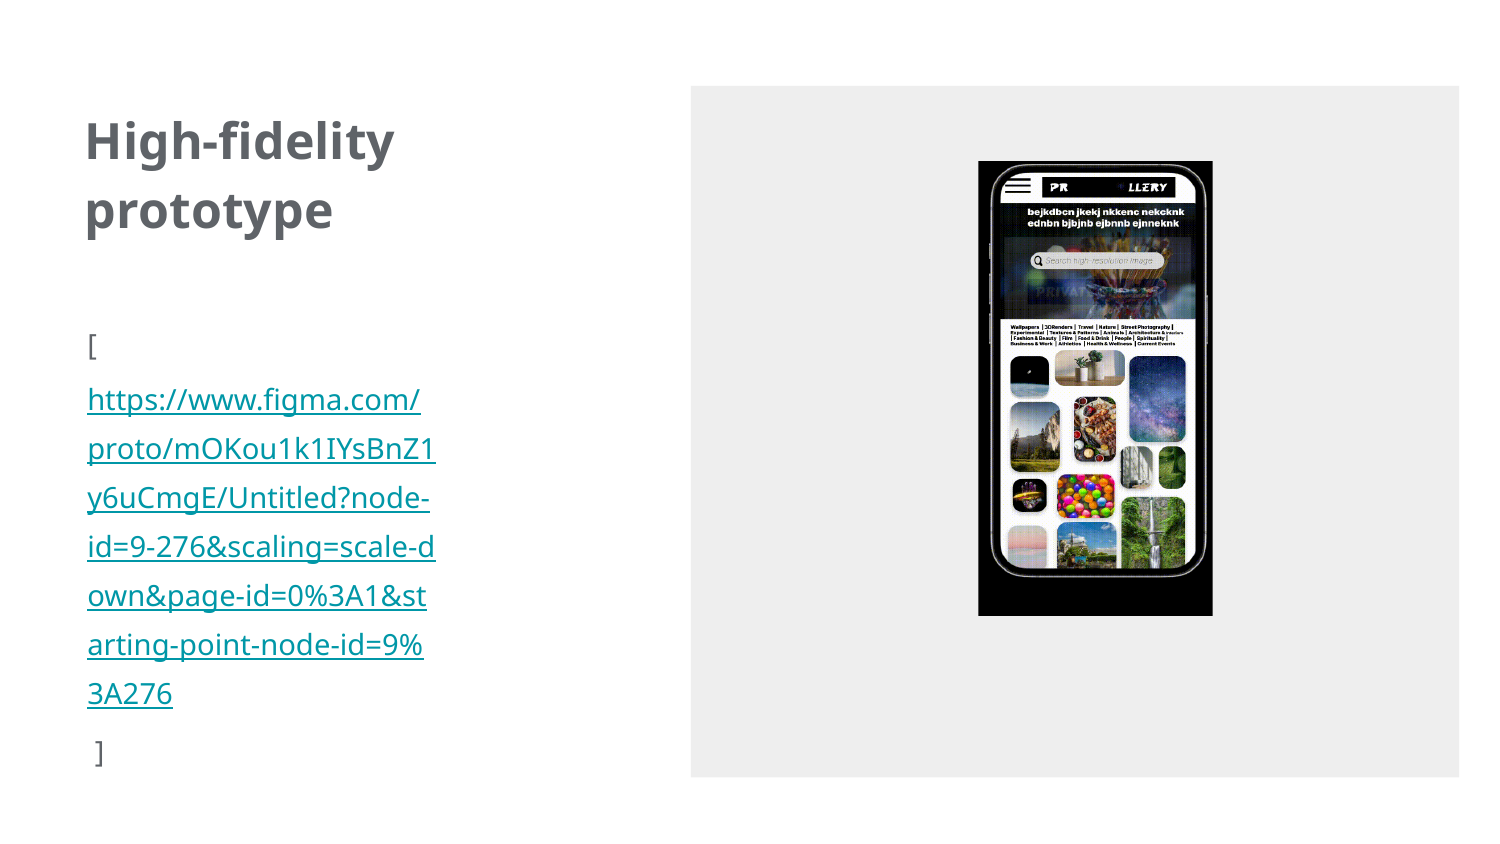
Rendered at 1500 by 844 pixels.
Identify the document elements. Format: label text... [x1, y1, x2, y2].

text_box [https://www.figma.com/proto/mOKou1k1IYsBnZ1y6uCmgE/Untitled?node-id=9-276&scaling=scale-down&page-id=0%3A1&starting-point-node-id=9%3A276 ] [87, 294, 453, 542]
text_box [690, 85, 1460, 778]
picture [978, 161, 1213, 658]
text_box High-fidelity prototype [84, 85, 1234, 254]
